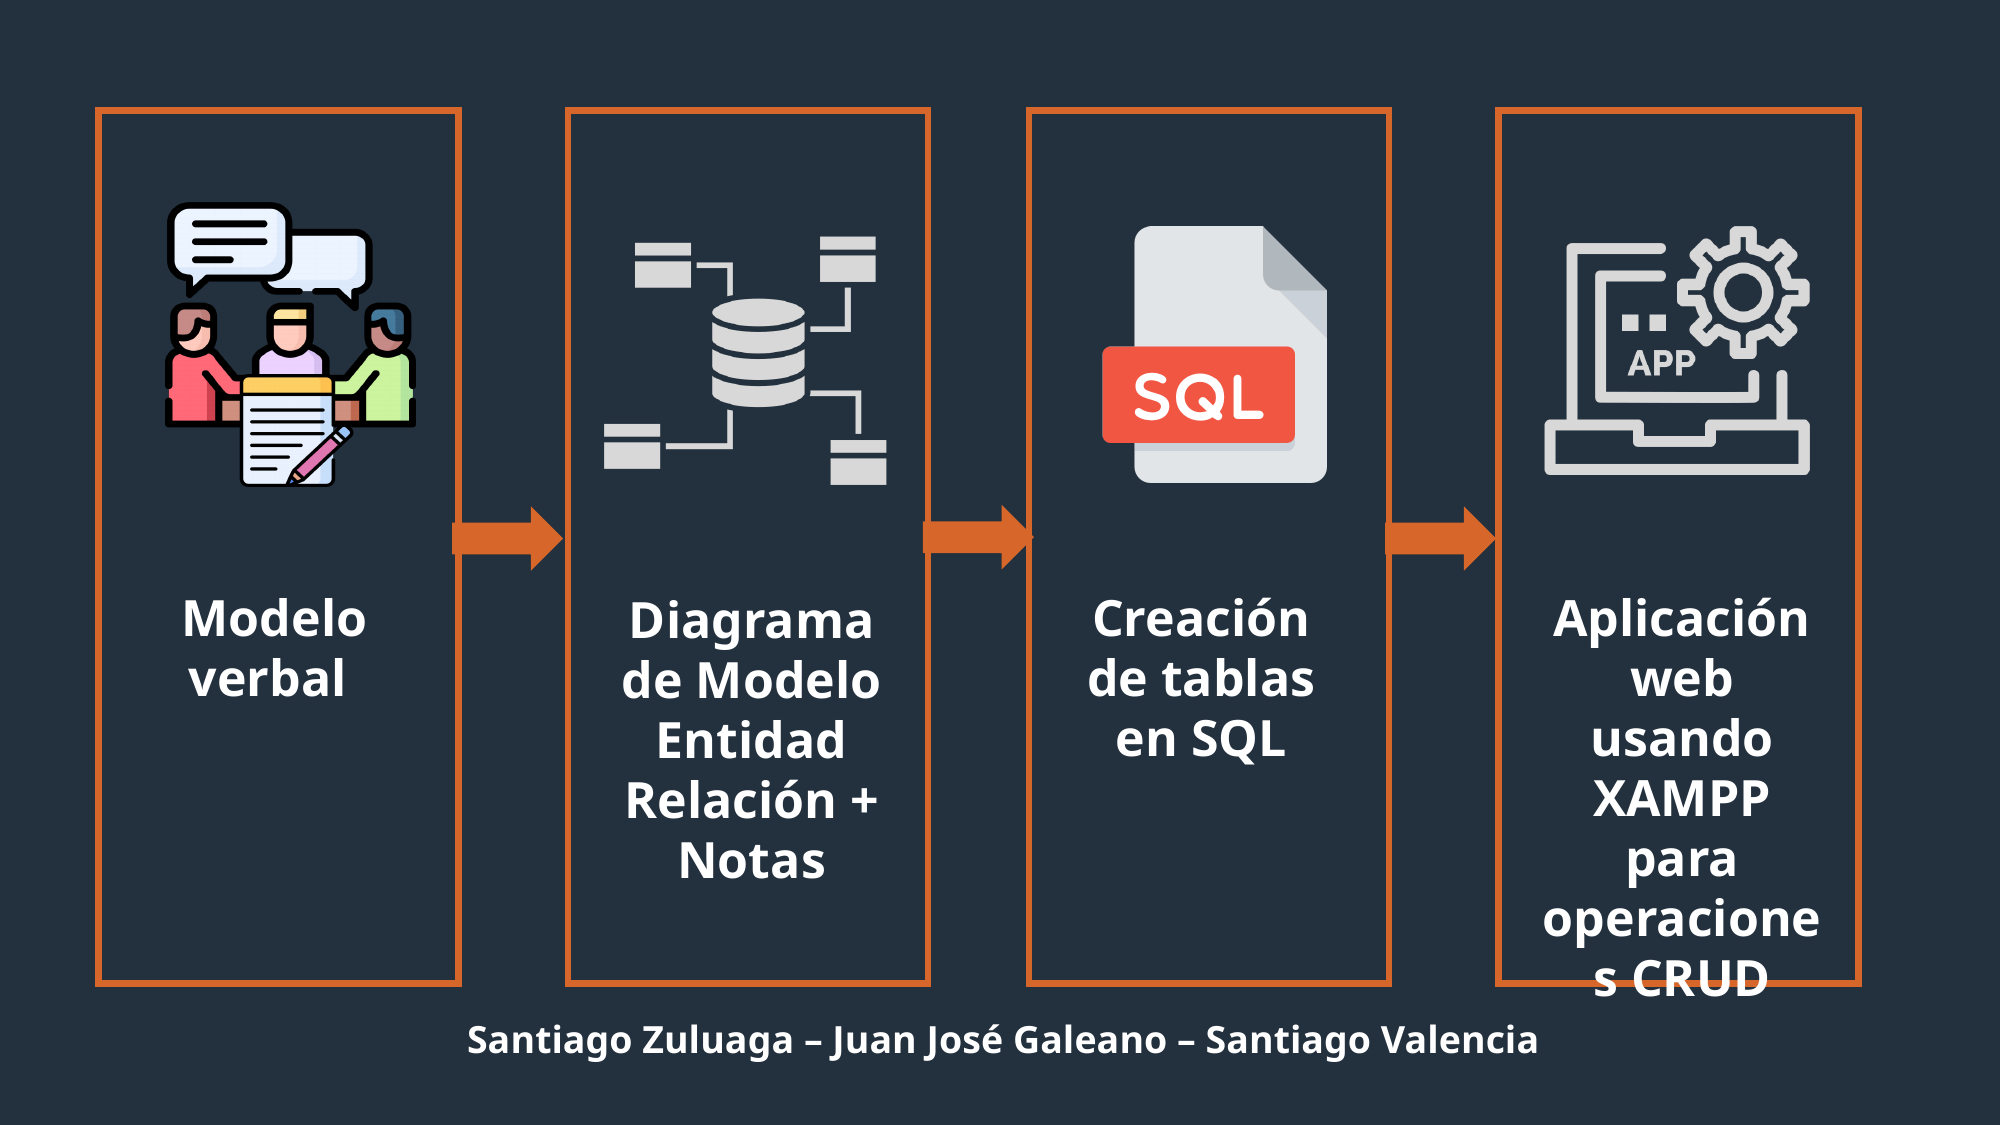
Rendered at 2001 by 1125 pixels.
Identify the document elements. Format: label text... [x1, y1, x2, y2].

text_box Santiago Zuluaga – Juan José Galeano – Santiago Valencia [165, 1008, 1843, 1069]
picture [1086, 226, 1343, 483]
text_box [165, 198, 416, 487]
text_box [1385, 506, 1497, 571]
text_box Aplicación web usando XAMPP para operaciones CRUD [1522, 578, 1843, 1014]
text_box [97, 110, 460, 985]
text_box [922, 504, 1034, 570]
text_box [567, 110, 929, 985]
picture [1537, 206, 1820, 489]
text_box [1497, 110, 1860, 985]
text_box [452, 506, 564, 571]
text_box [1028, 110, 1390, 985]
picture [598, 213, 892, 507]
